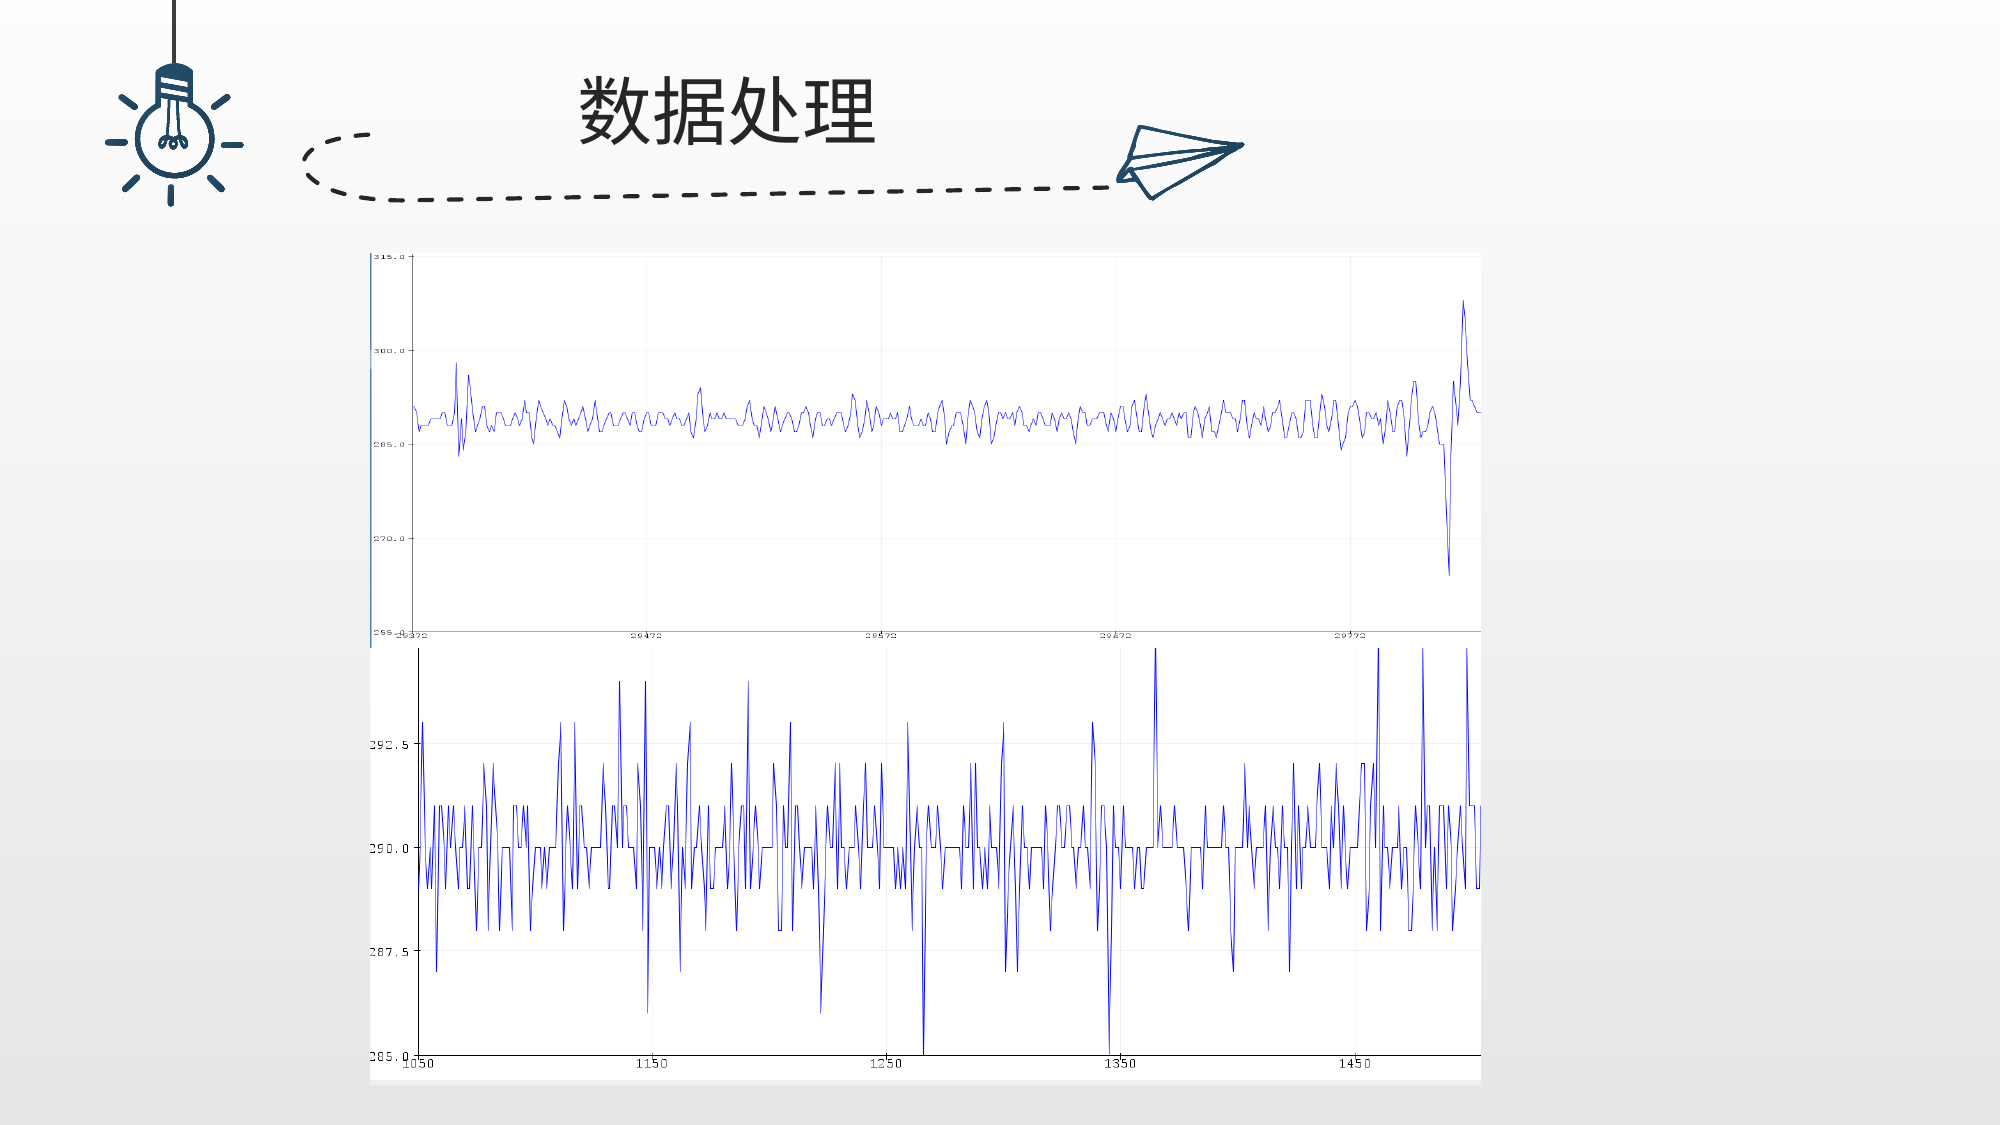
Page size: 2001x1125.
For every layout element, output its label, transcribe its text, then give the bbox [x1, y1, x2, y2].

picture [370, 253, 1481, 1085]
text_box [1116, 125, 1245, 201]
text_box [302, 133, 1116, 202]
text_box 数据处理 [332, 57, 1123, 162]
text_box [104, 0, 244, 207]
